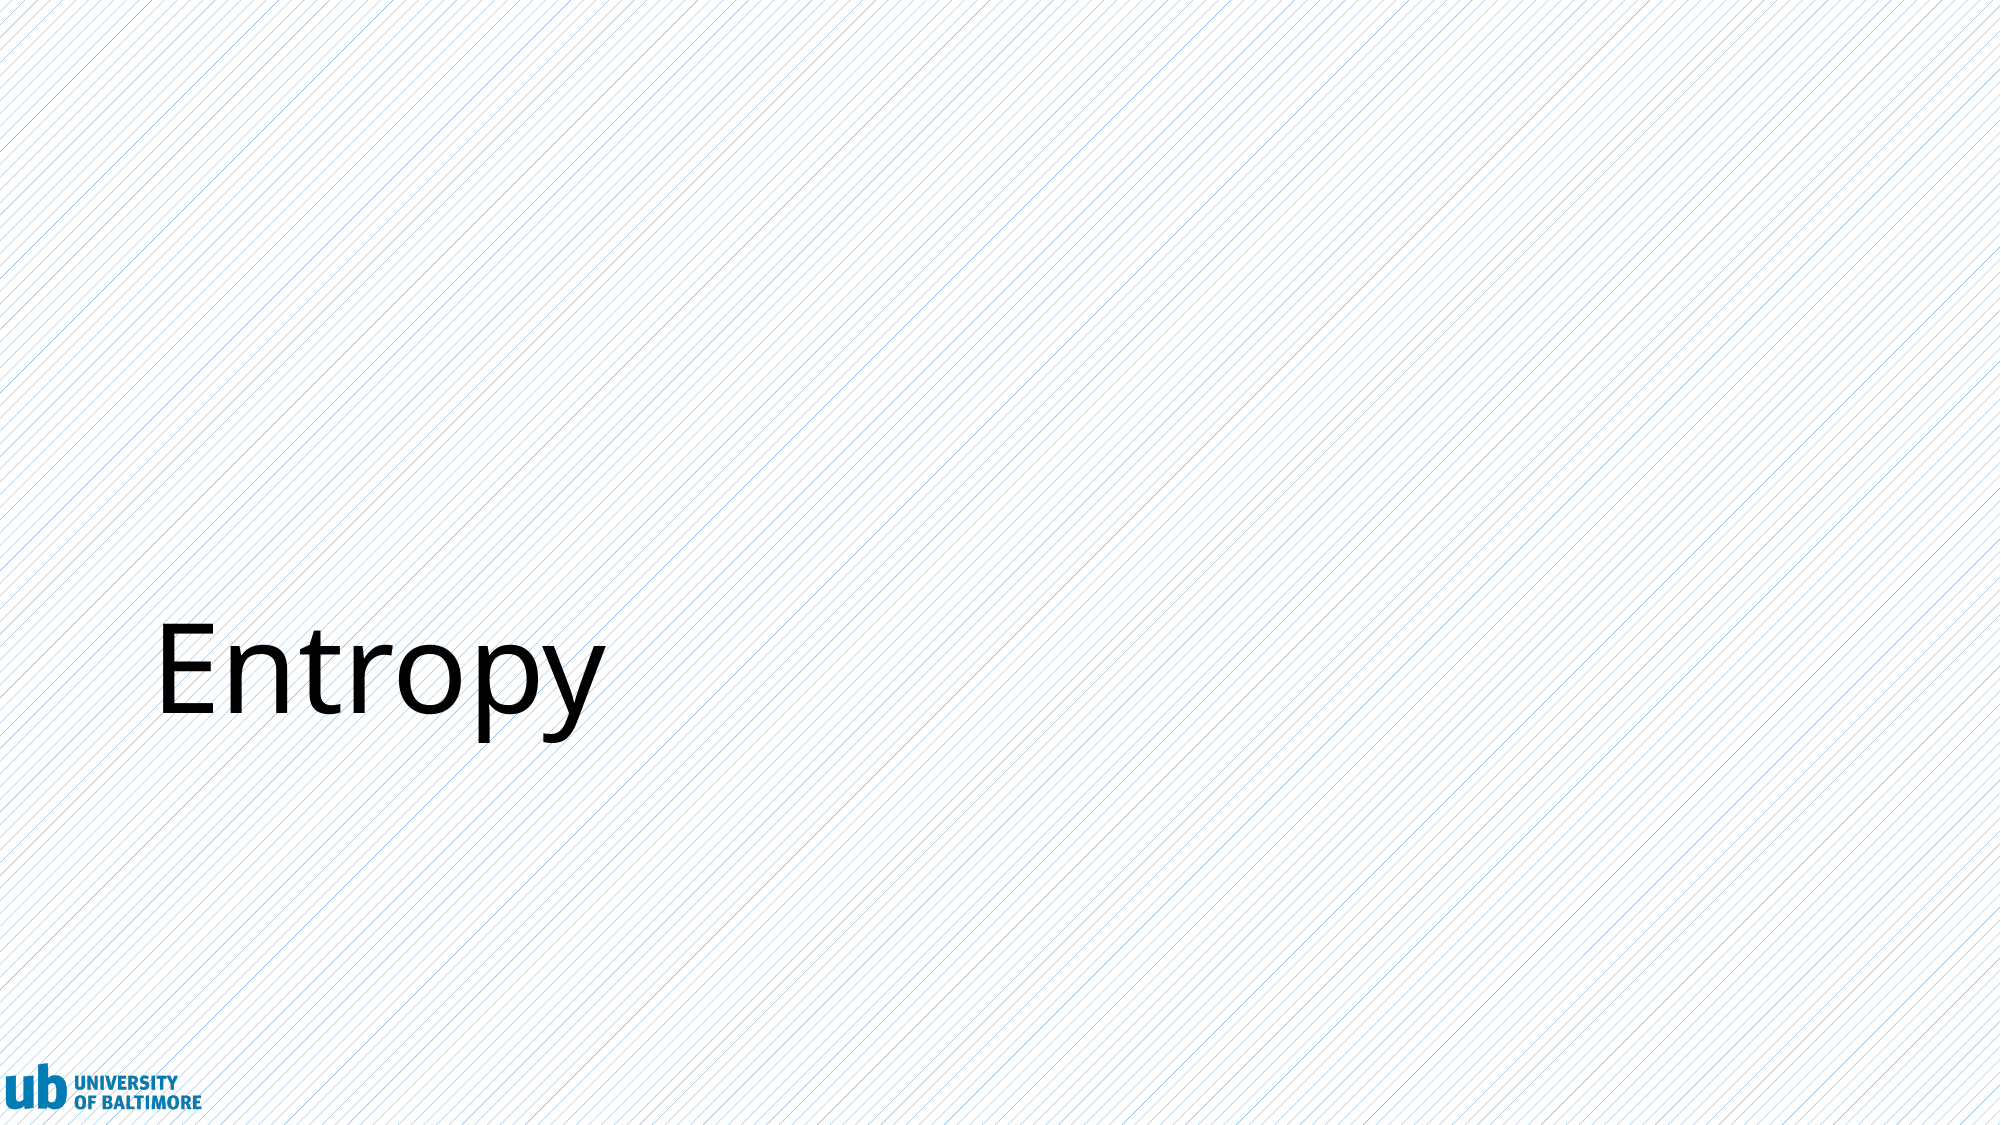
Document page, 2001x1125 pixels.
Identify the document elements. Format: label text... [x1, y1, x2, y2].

picture [0, 1031, 233, 1125]
title Entropy [136, 280, 1862, 749]
